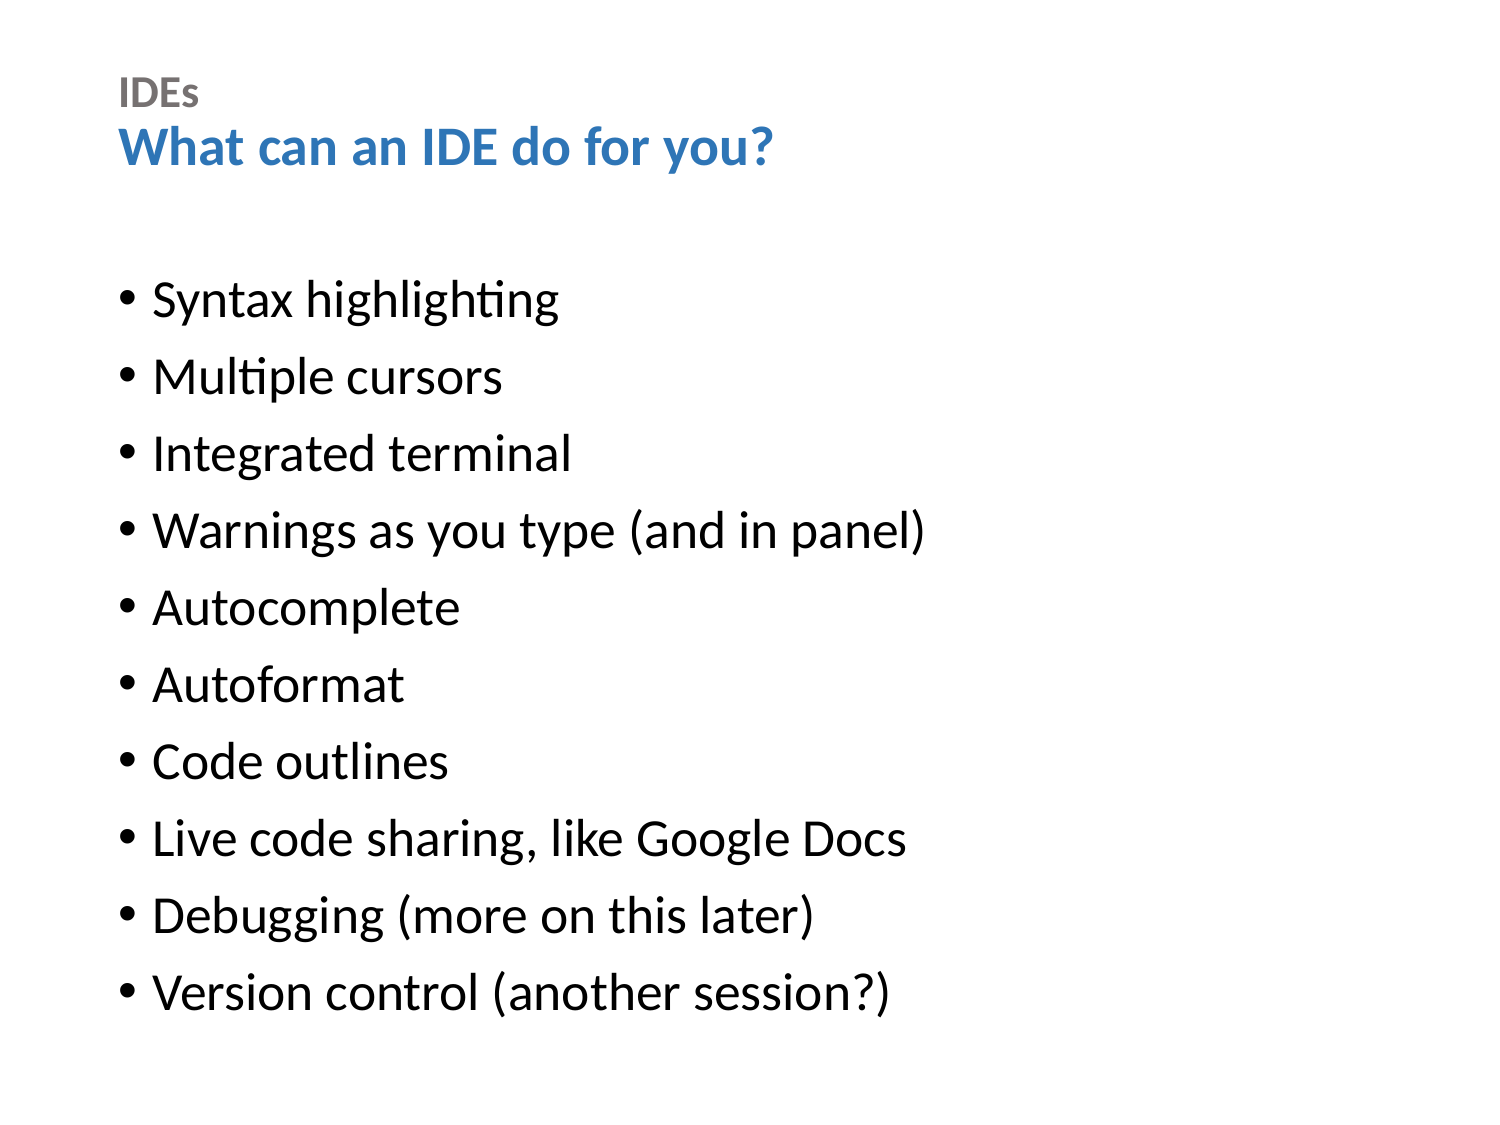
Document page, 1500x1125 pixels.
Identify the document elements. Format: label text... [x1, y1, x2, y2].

list Syntax highlighting Multiple cursors Integrated terminal Warnings as you type (and in panel) Autocomplete Autoformat Code outlines Live code sharing, like Google Docs Debugging (more on this later) Version control (another session?) [103, 264, 1397, 1030]
title IDEs What can an IDE do for you? [103, 59, 1397, 187]
